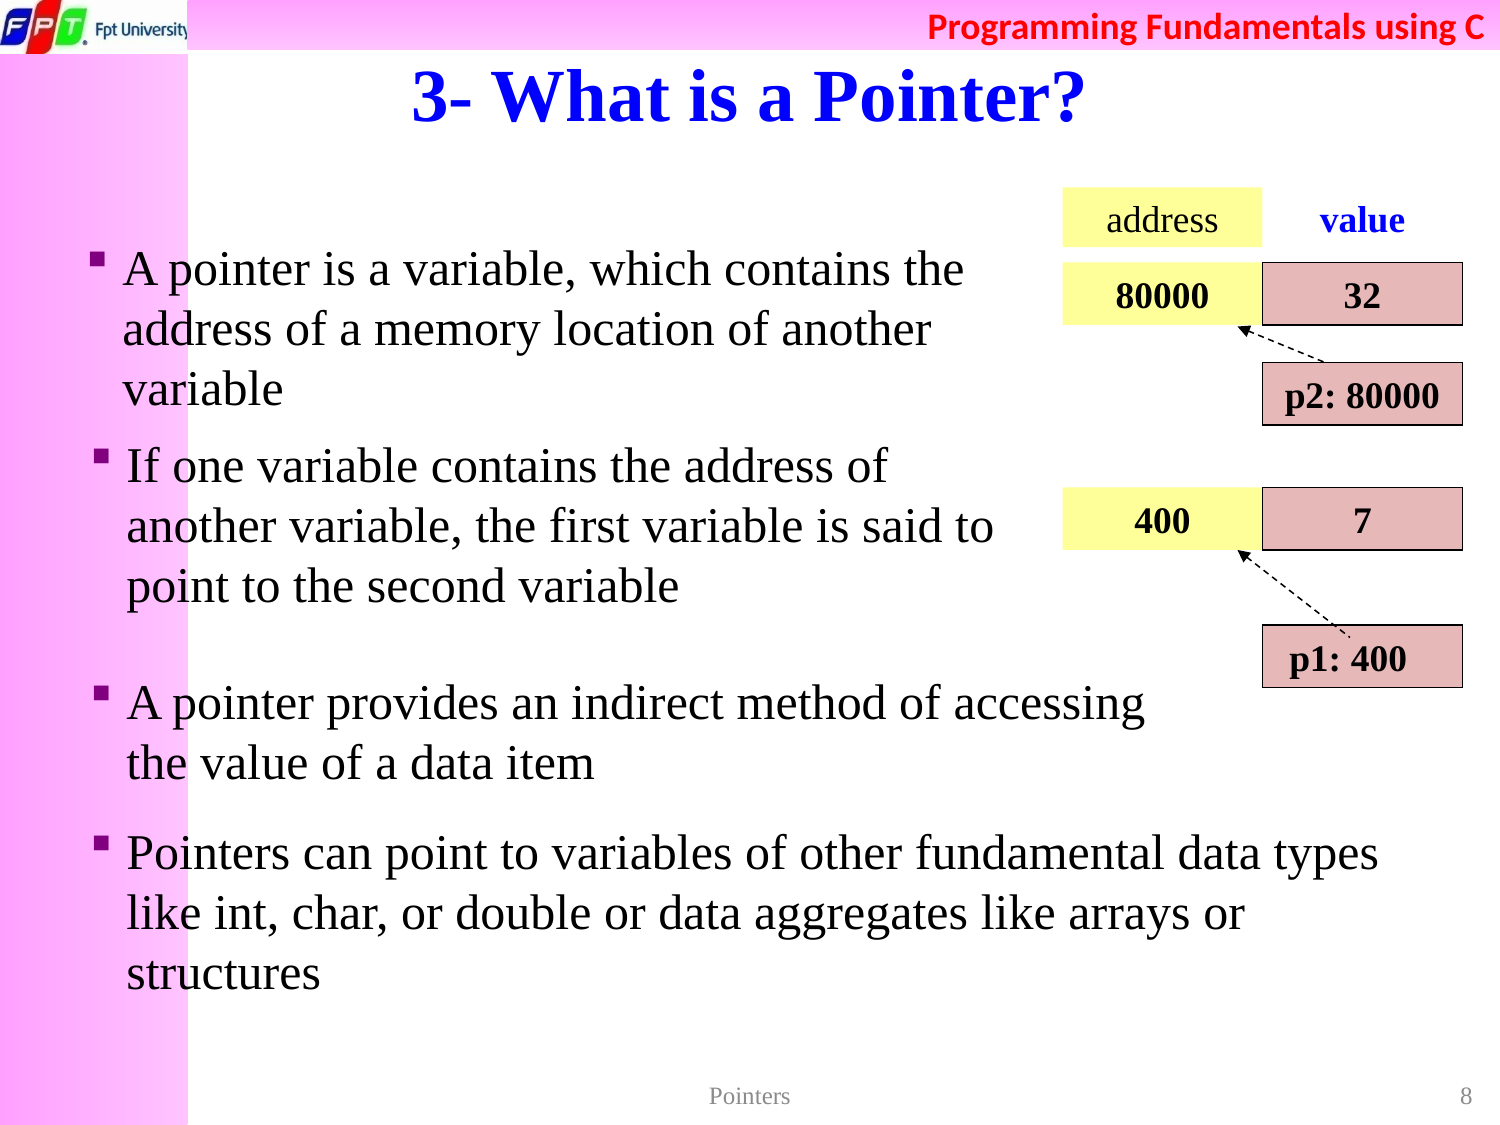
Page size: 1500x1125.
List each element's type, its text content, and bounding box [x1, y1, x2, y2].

text_box 32 [1262, 262, 1463, 325]
text_box [1237, 325, 1255, 337]
text_box A pointer provides an indirect method of accessing the value of a data item [74, 662, 1213, 798]
text_box [1237, 549, 1252, 563]
text_box value [1262, 187, 1463, 248]
slide_number 8 [1137, 1074, 1488, 1116]
text_box 7 [1262, 487, 1463, 550]
footer Pointers [512, 1074, 988, 1116]
text_box p1: 400 [1262, 624, 1463, 688]
picture [0, 0, 188, 45]
text_box 80000 [1075, 262, 1262, 325]
text_box p2: 80000 [1262, 362, 1463, 425]
text_box address [1062, 187, 1262, 248]
title 3- What is a Pointer? [0, 45, 1500, 138]
text_box Pointers can point to variables of other fundamental data types like int, char, or double or data aggregates like arrays or structures [74, 812, 1438, 1008]
text_box 400 [1063, 487, 1262, 550]
text_box A pointer is a variable, which contains the address of a memory location of another variable [71, 228, 1075, 423]
text_box If one variable contains the address of another variable, the first variable is said to point to the second variable [74, 424, 1063, 620]
